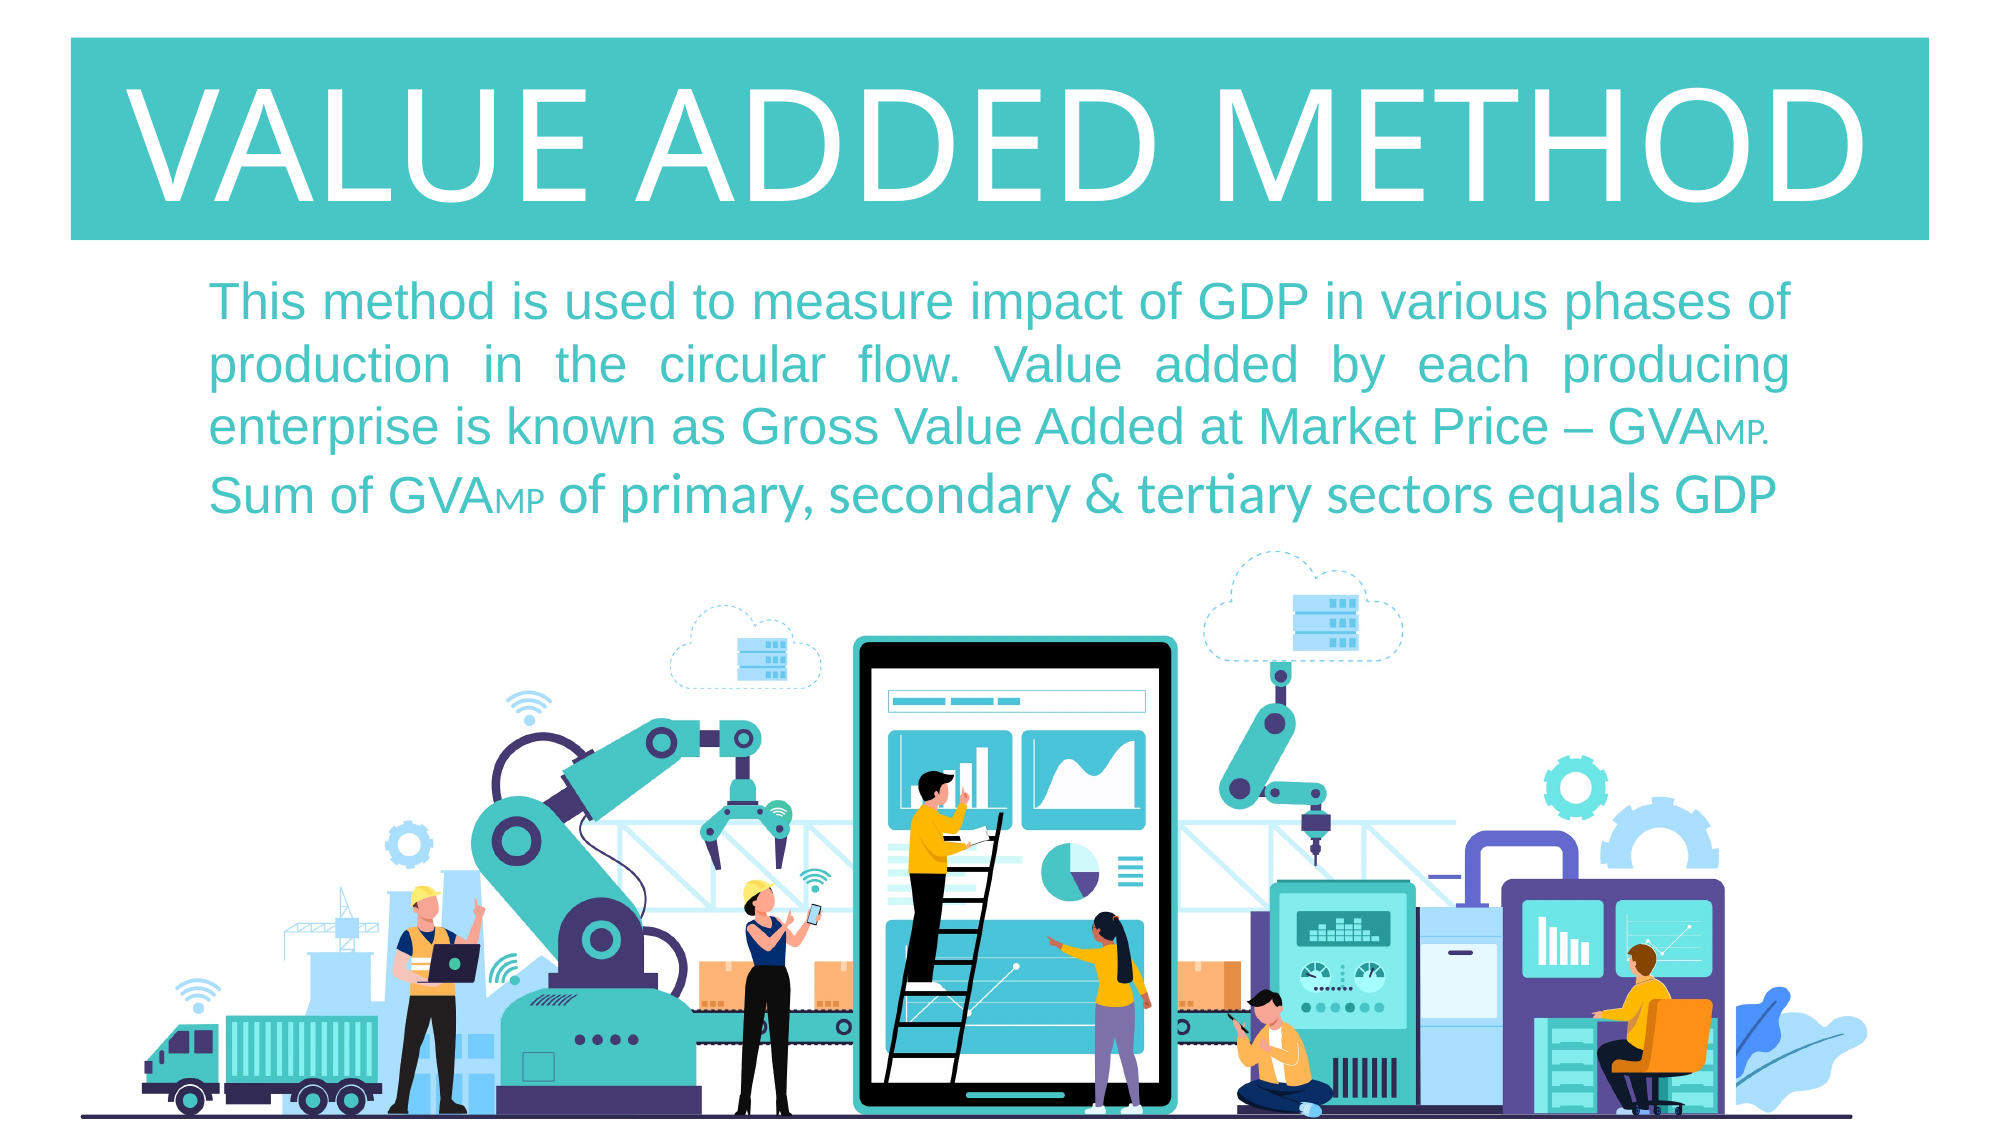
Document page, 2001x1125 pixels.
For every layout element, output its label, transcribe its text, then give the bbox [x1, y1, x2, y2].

text_box This method is used to measure impact of GDP in various phases of production in the circular flow. Value added by each producing enterprise is known as Gross Value Added at Market Price – GVAMP. Sum of GVAMP of primary, secondary & tertiary sectors equals GDP [193, 260, 1807, 533]
text_box VALUE ADDED METHOD [70, 37, 1929, 241]
picture [69, 535, 1874, 1119]
